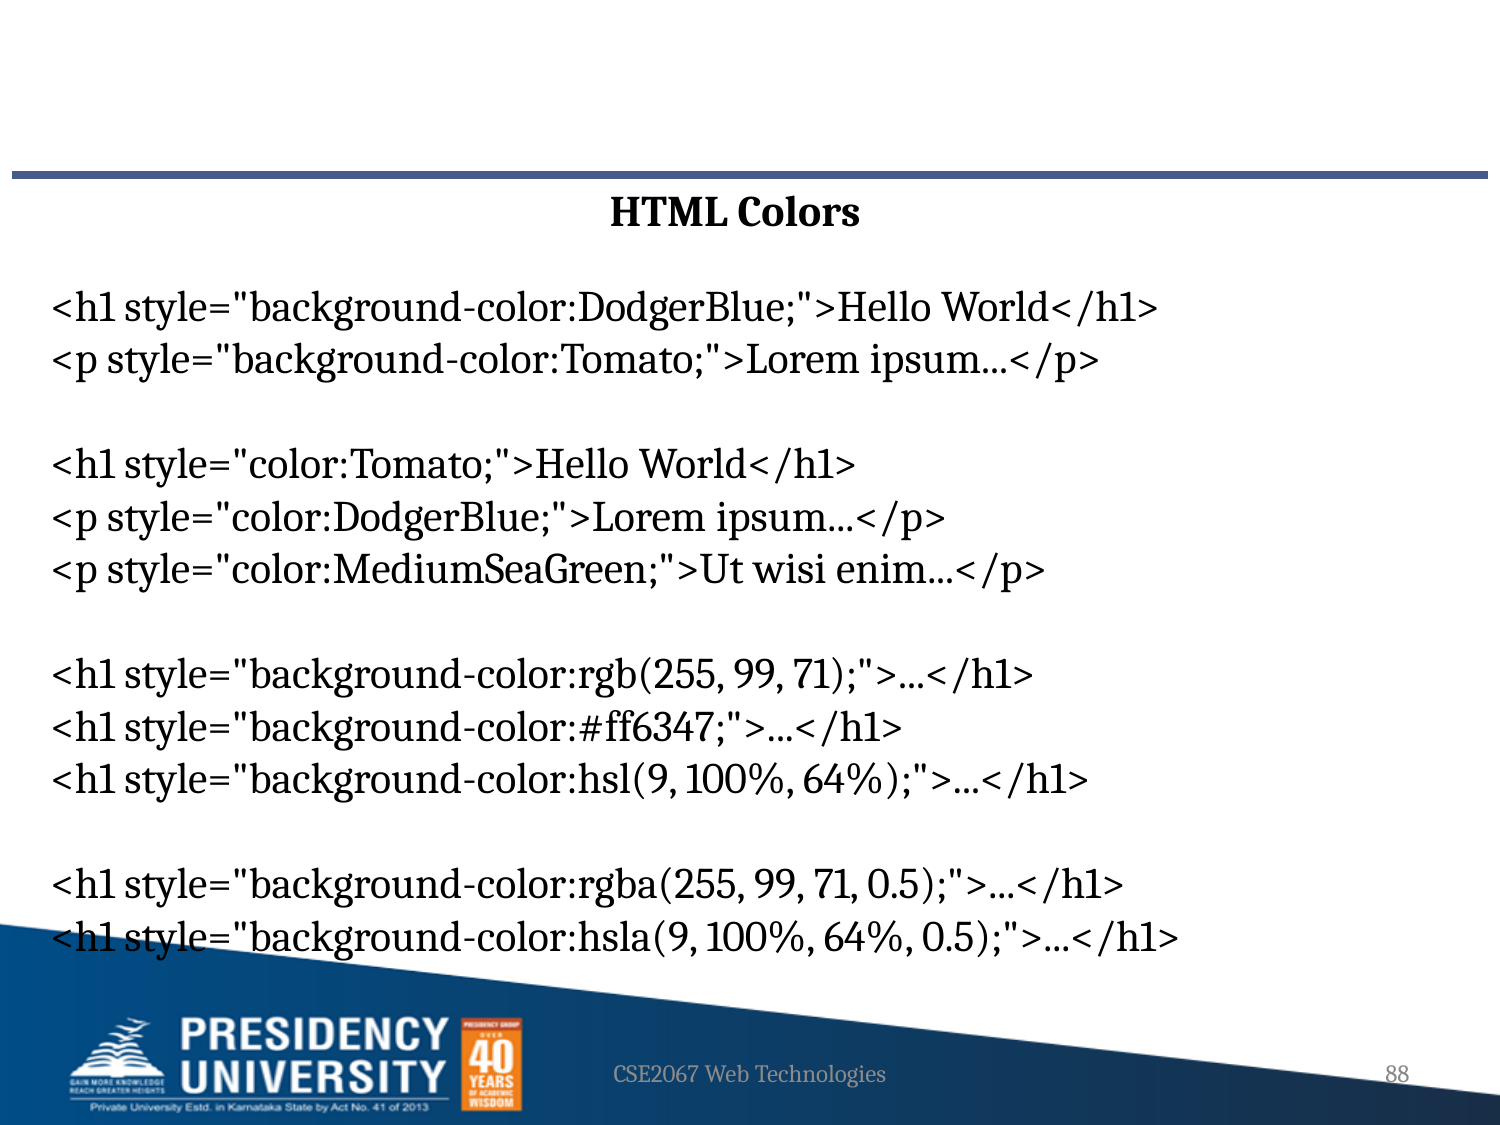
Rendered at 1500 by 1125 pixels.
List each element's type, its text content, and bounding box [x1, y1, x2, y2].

text_box <h1 style="background-color:DodgerBlue;">Hello World</h1> <p style="background-color:Tomato;">Lorem ipsum...</p> <h1 style="color:Tomato;">Hello World</h1> <p style="color:DodgerBlue;">Lorem ipsum...</p> <p style="color:MediumSeaGreen;">Ut wisi enim...</p> <h1 style="background-color:rgb(255, 99, 71);">...</h1> <h1 style="background-color:#ff6347;">...</h1> <h1 style="background-color:hsl(9, 100%, 64%);">...</h1> <h1 style="background-color:rgba(255, 99, 71, 0.5);">...</h1> <h1 style="background-color:hsla(9, 100%, 64%, 0.5);">...</h1> [35, 270, 1483, 968]
text_box HTML Colors [595, 175, 876, 243]
picture [0, 921, 1500, 1125]
footer CSE2067 Web Technologies [512, 1042, 988, 1103]
slide_number 88 [1074, 1042, 1425, 1103]
